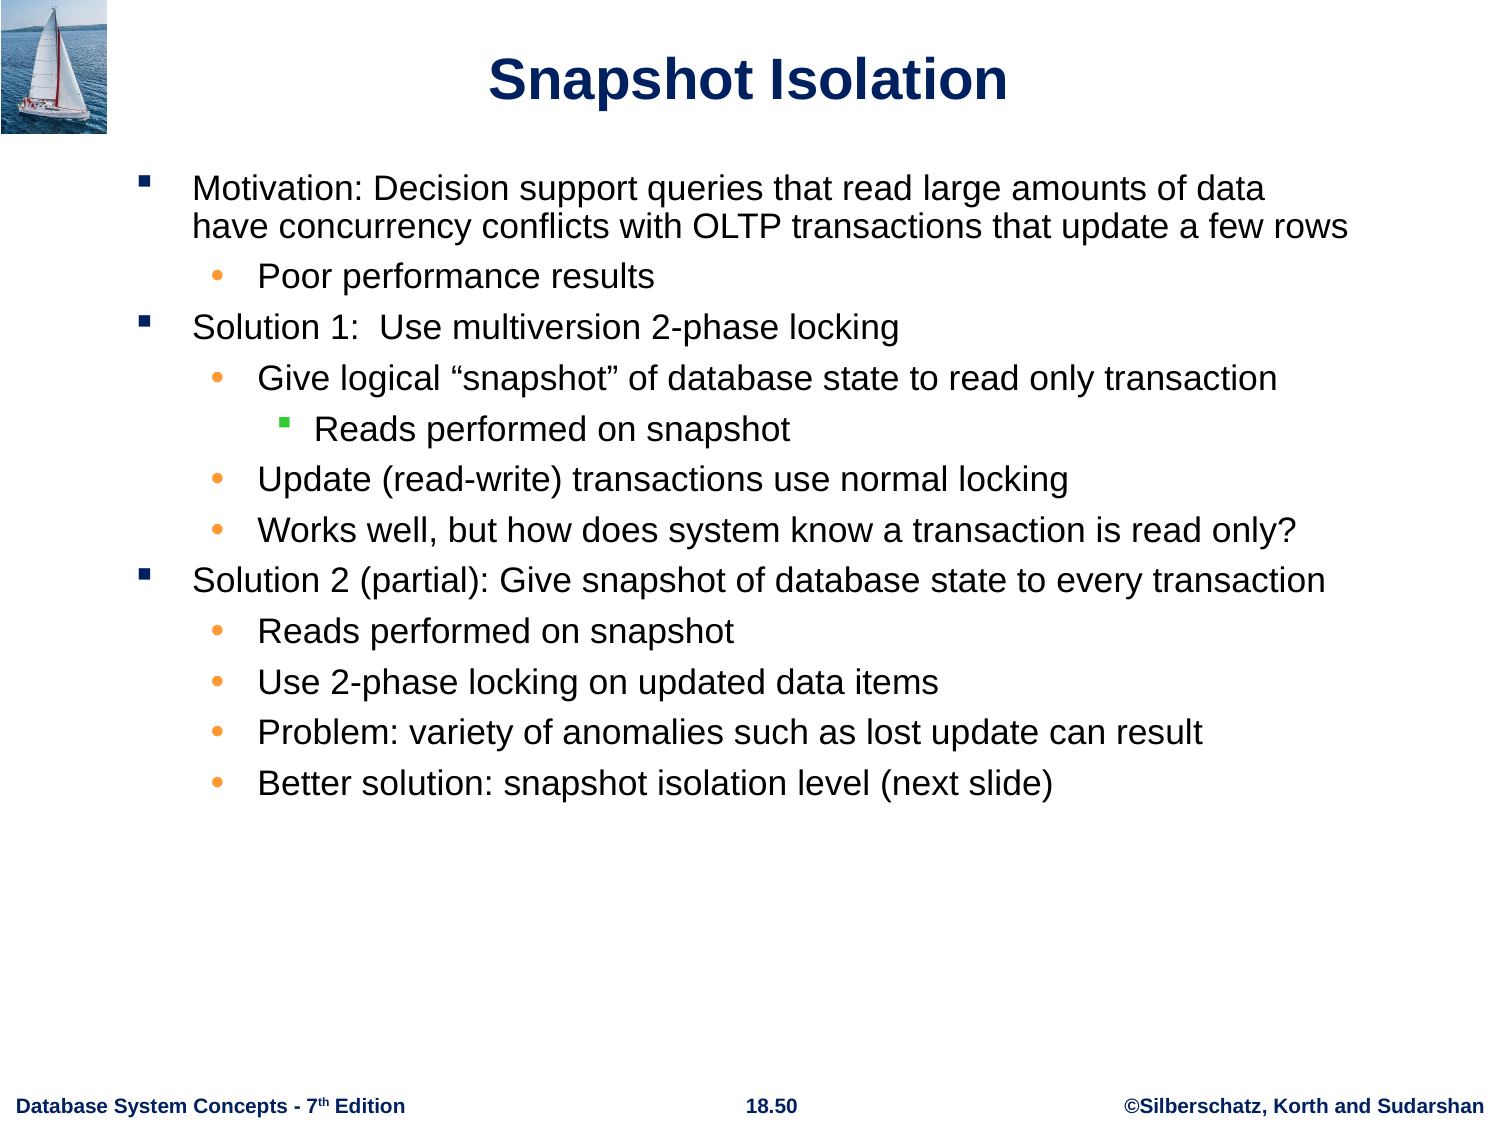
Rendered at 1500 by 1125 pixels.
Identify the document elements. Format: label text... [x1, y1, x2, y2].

picture [1, 0, 107, 134]
title Snapshot Isolation [125, 18, 1452, 120]
list Motivation: Decision support queries that read large amounts of data have concurrency conflicts with OLTP transactions that update a few rows Poor performance results Solution 1: Use multiversion 2-phase locking Give logical “snapshot” of database state to read only transaction Reads performed on snapshot Update (read-write) transactions use normal locking Works well, but how does system know a transaction is read only? Solution 2 (partial): Give snapshot of database state to every transaction Reads performed on snapshot Use 2-phase locking on updated data items Problem: variety of anomalies such as lost update can result Better solution: snapshot isolation level (next slide) [120, 161, 1368, 1043]
